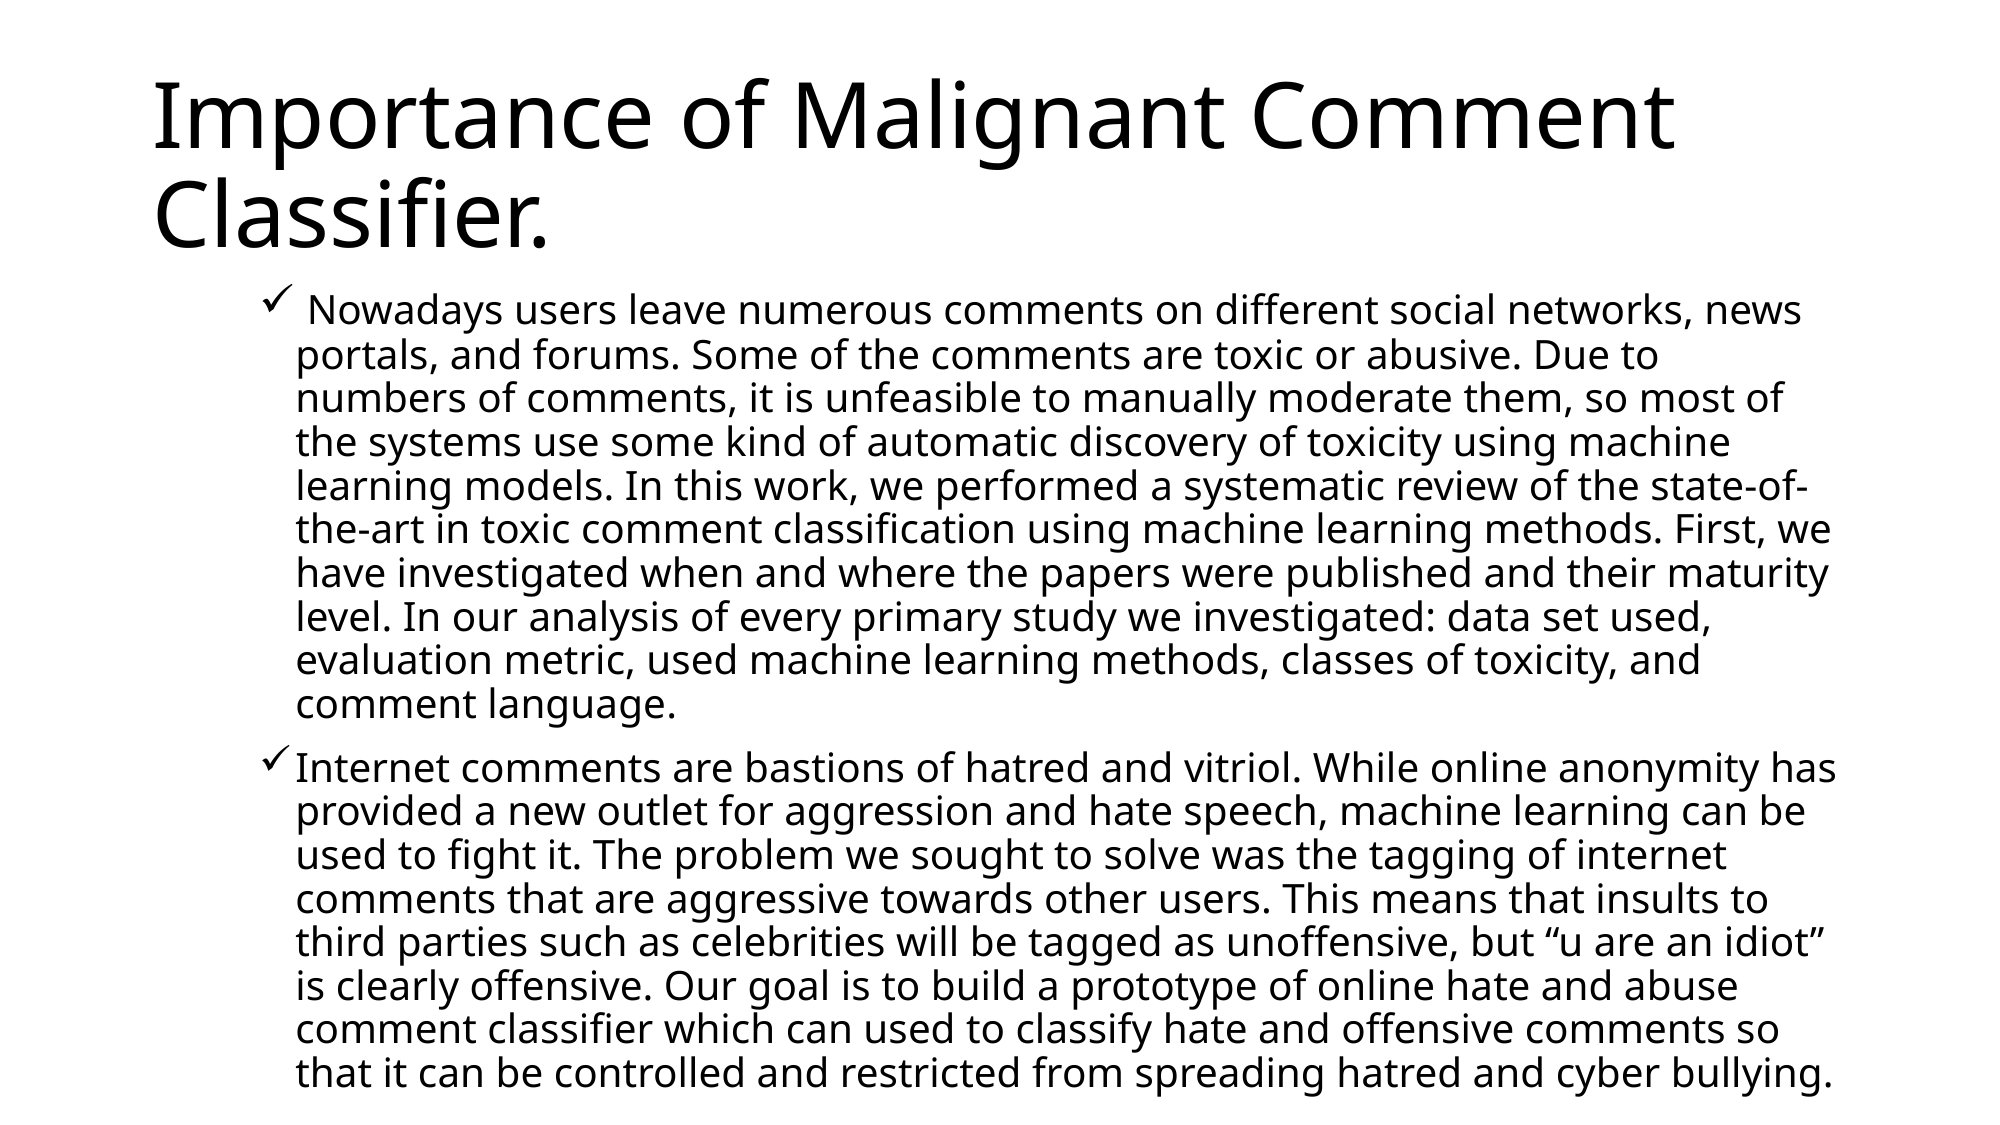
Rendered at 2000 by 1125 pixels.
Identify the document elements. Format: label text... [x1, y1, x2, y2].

title Importance of Malignant Comment Classifier. [137, 59, 1862, 278]
list Nowadays users leave numerous comments on different social networks, news portals, and forums. Some of the comments are toxic or abusive. Due to numbers of comments, it is unfeasible to manually moderate them, so most of the systems use some kind of automatic discovery of toxicity using machine learning models. In this work, we performed a systematic review of the state-of-the-art in toxic comment classification using machine learning methods. First, we have investigated when and where the papers were published and their maturity level. In our analysis of every primary study we investigated: data set used, evaluation metric, used machine learning methods, classes of toxicity, and comment language. Internet comments are bastions of hatred and vitriol. While online anonymity has provided a new outlet for aggression and hate speech, machine learning can be used to fight it. The problem we sought to solve was the tagging of internet comments that are aggressive towards other users. This means that insults to third parties such as celebrities will be tagged as unoffensive, but “u are an idiot” is clearly offensive. Our goal is to build a prototype of online hate and abuse comment classifier which can used to classify hate and offensive comments so that it can be controlled and restricted from spreading hatred and cyber bullying. [244, 278, 1857, 1125]
